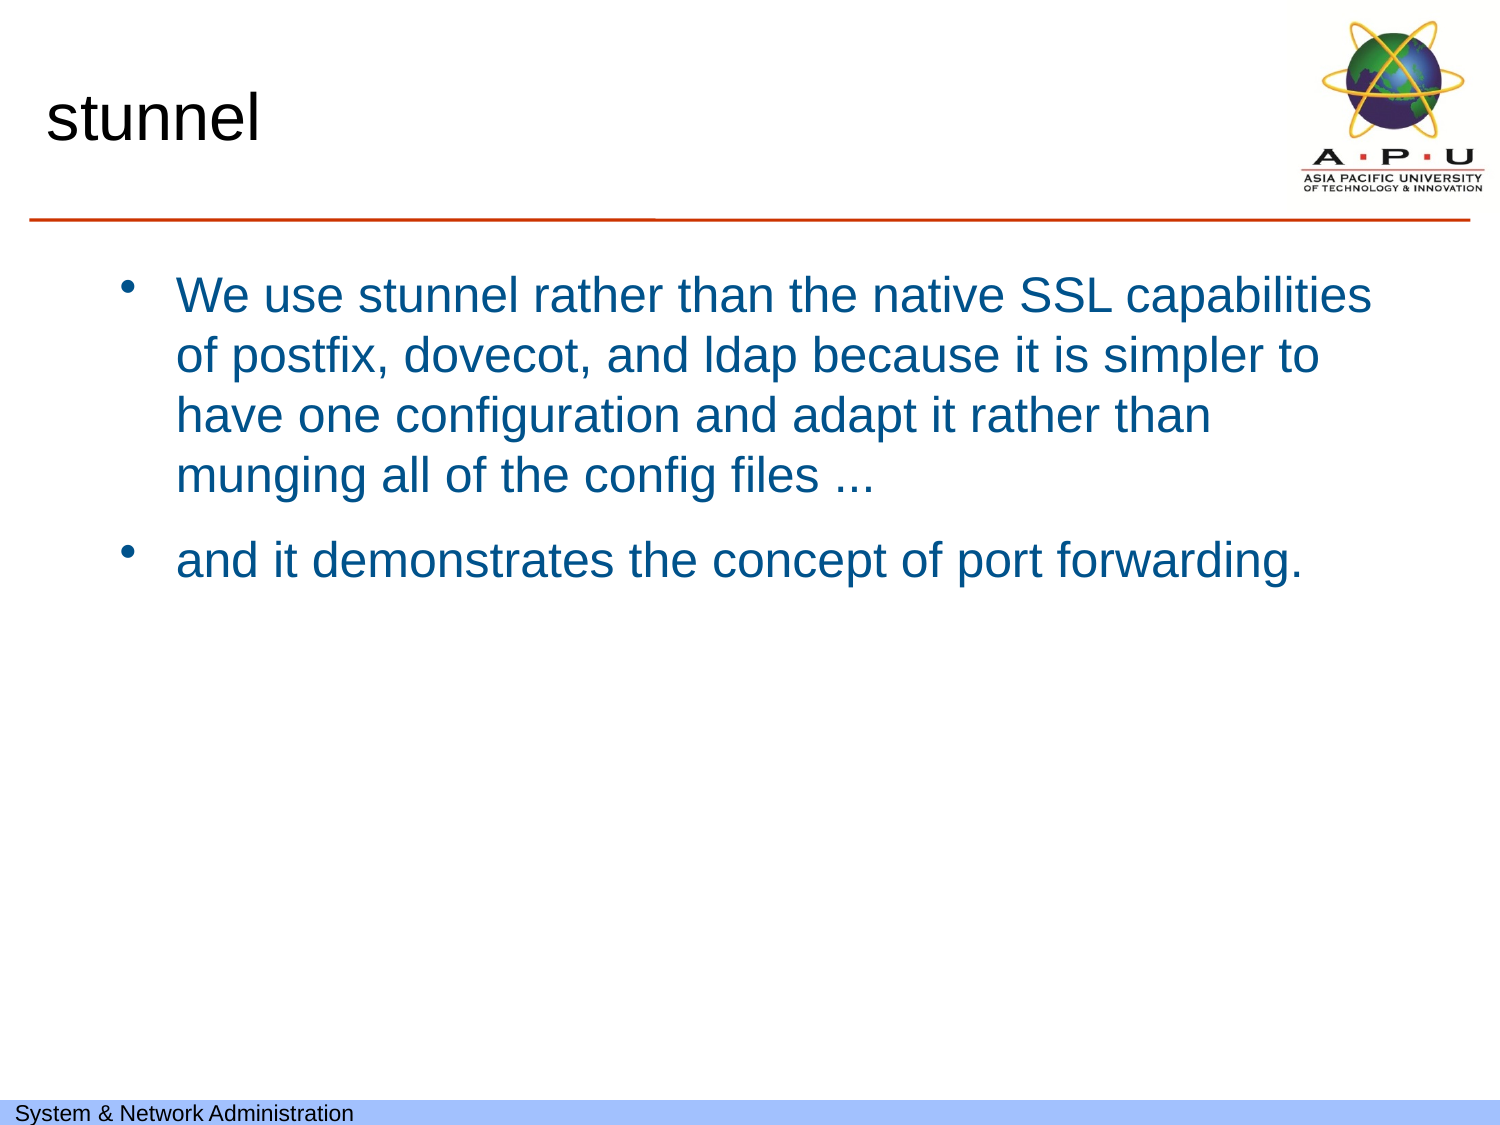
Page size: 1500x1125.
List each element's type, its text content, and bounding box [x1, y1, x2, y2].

title stunnel [31, 29, 1111, 198]
picture [1287, 0, 1500, 213]
list We use stunnel rather than the native SSL capabilities of postfix, dovecot, and ldap because it is simpler to have one configuration and adapt it rather than munging all of the config files ... and it demonstrates the concept of port forwarding. [88, 255, 1401, 1006]
